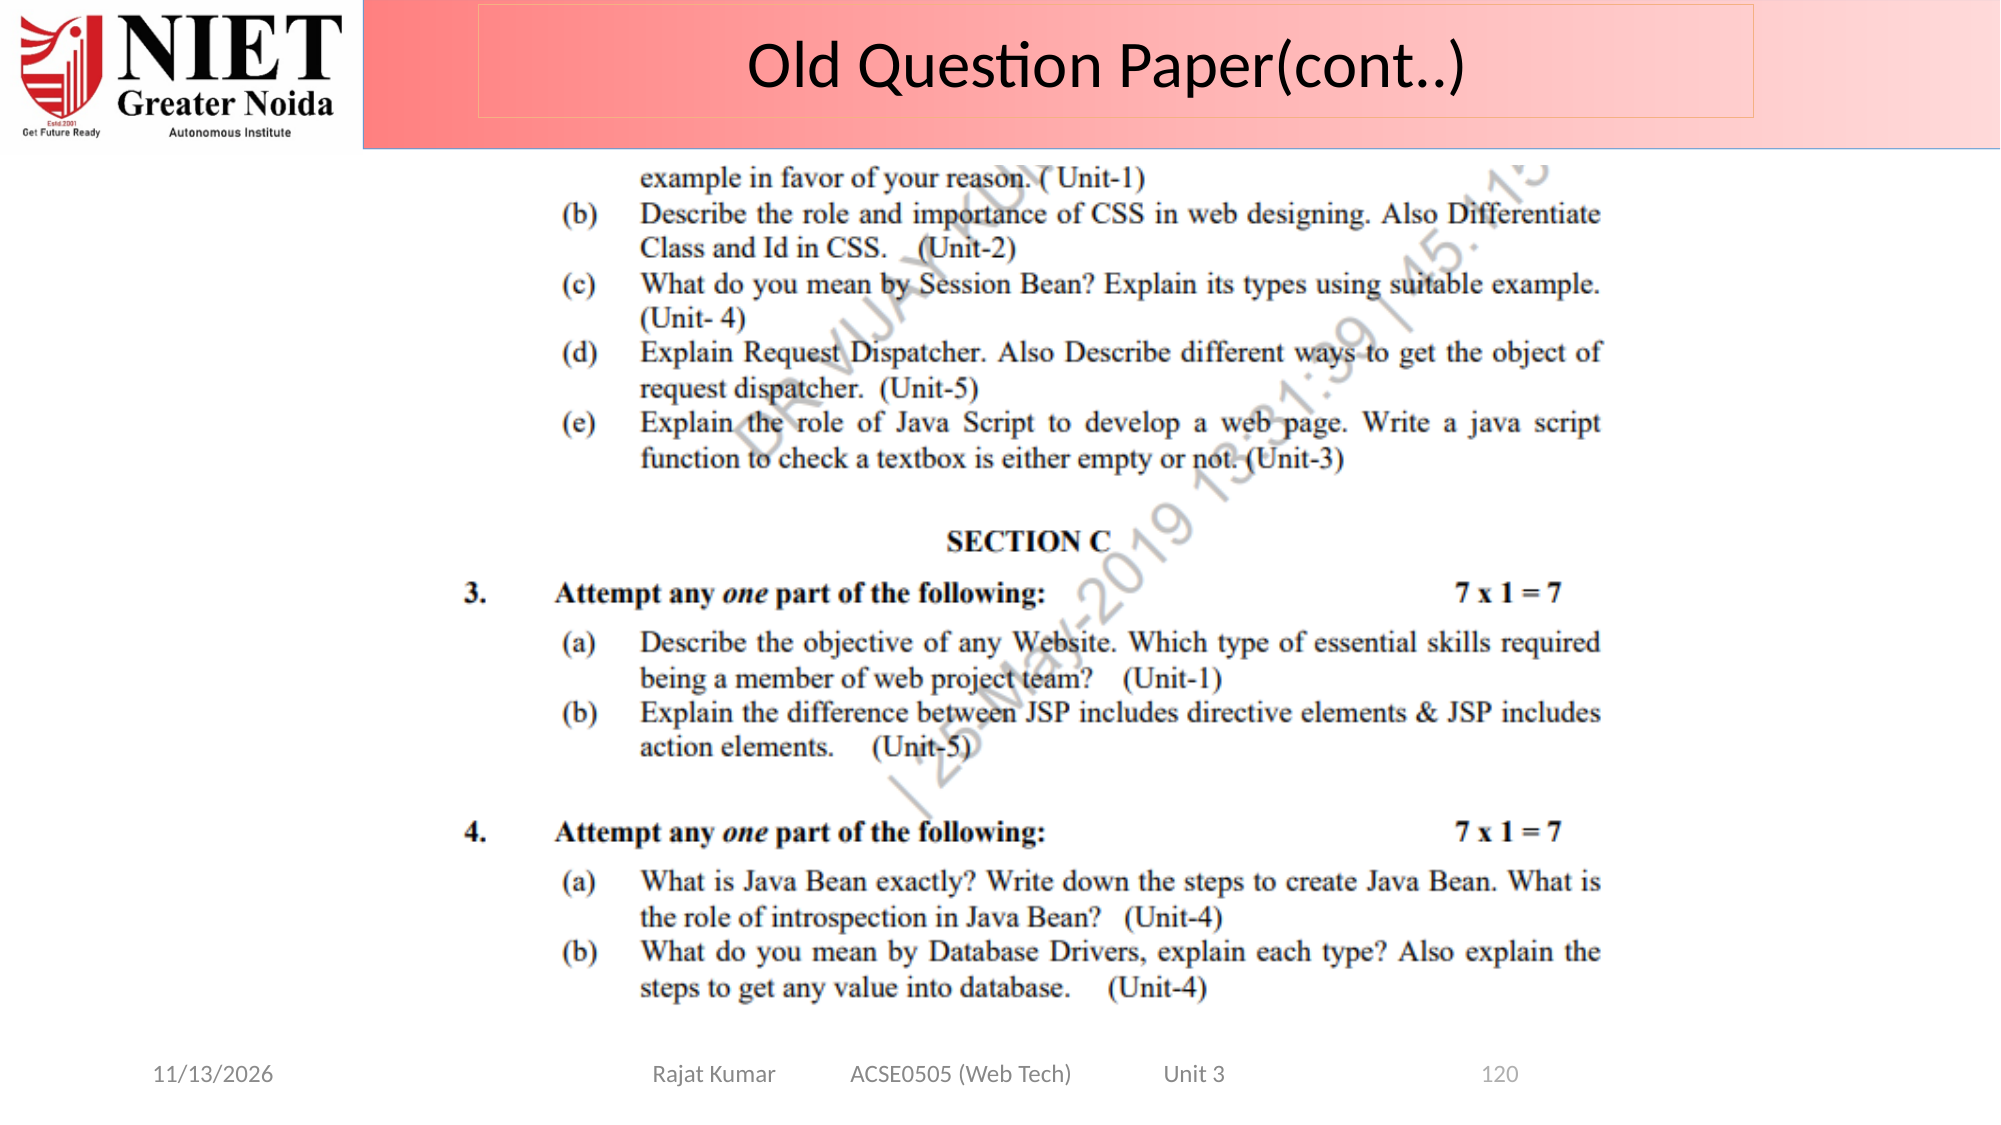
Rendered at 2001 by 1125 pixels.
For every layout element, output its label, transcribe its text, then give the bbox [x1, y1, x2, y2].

slide_number 120 [1325, 1043, 1675, 1103]
footer Rajat Kumar ACSE0505 (Web Tech) Unit 3 [637, 1043, 1325, 1103]
text_box Old Question Paper(cont..) [478, 4, 1754, 118]
picture [0, 0, 2001, 1125]
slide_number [137, 1042, 588, 1103]
